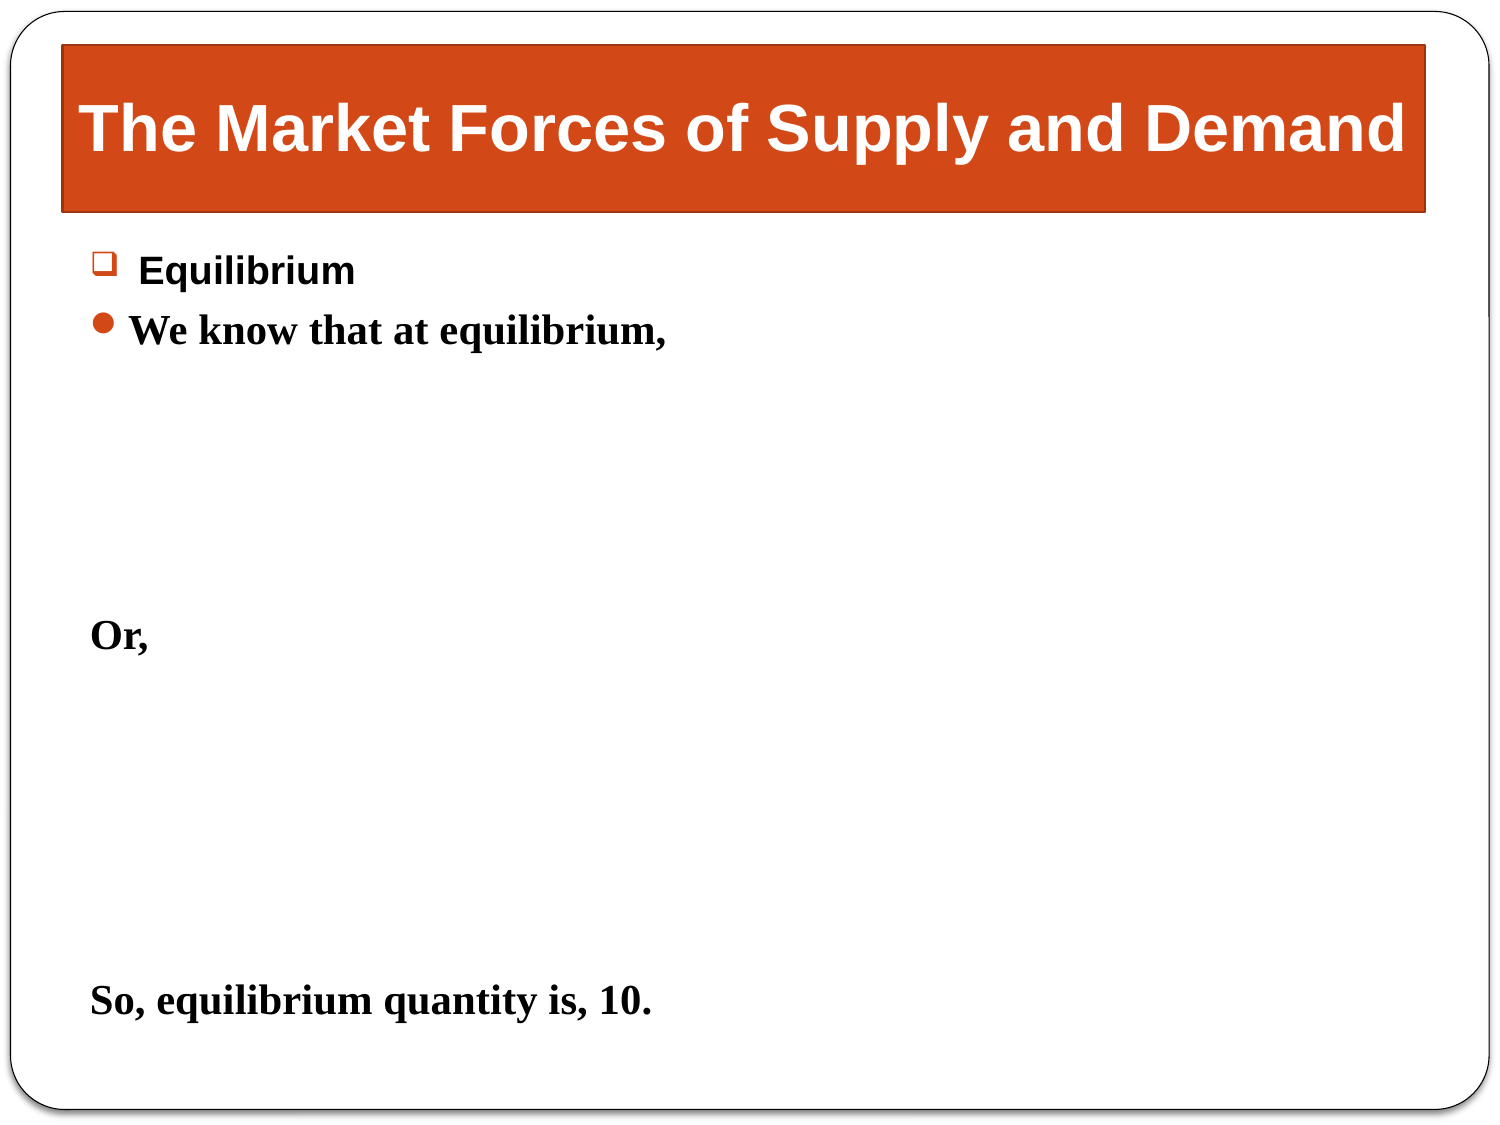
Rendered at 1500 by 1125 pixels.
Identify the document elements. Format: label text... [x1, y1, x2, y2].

title The Market Forces of Supply and Demand [61, 44, 1426, 213]
